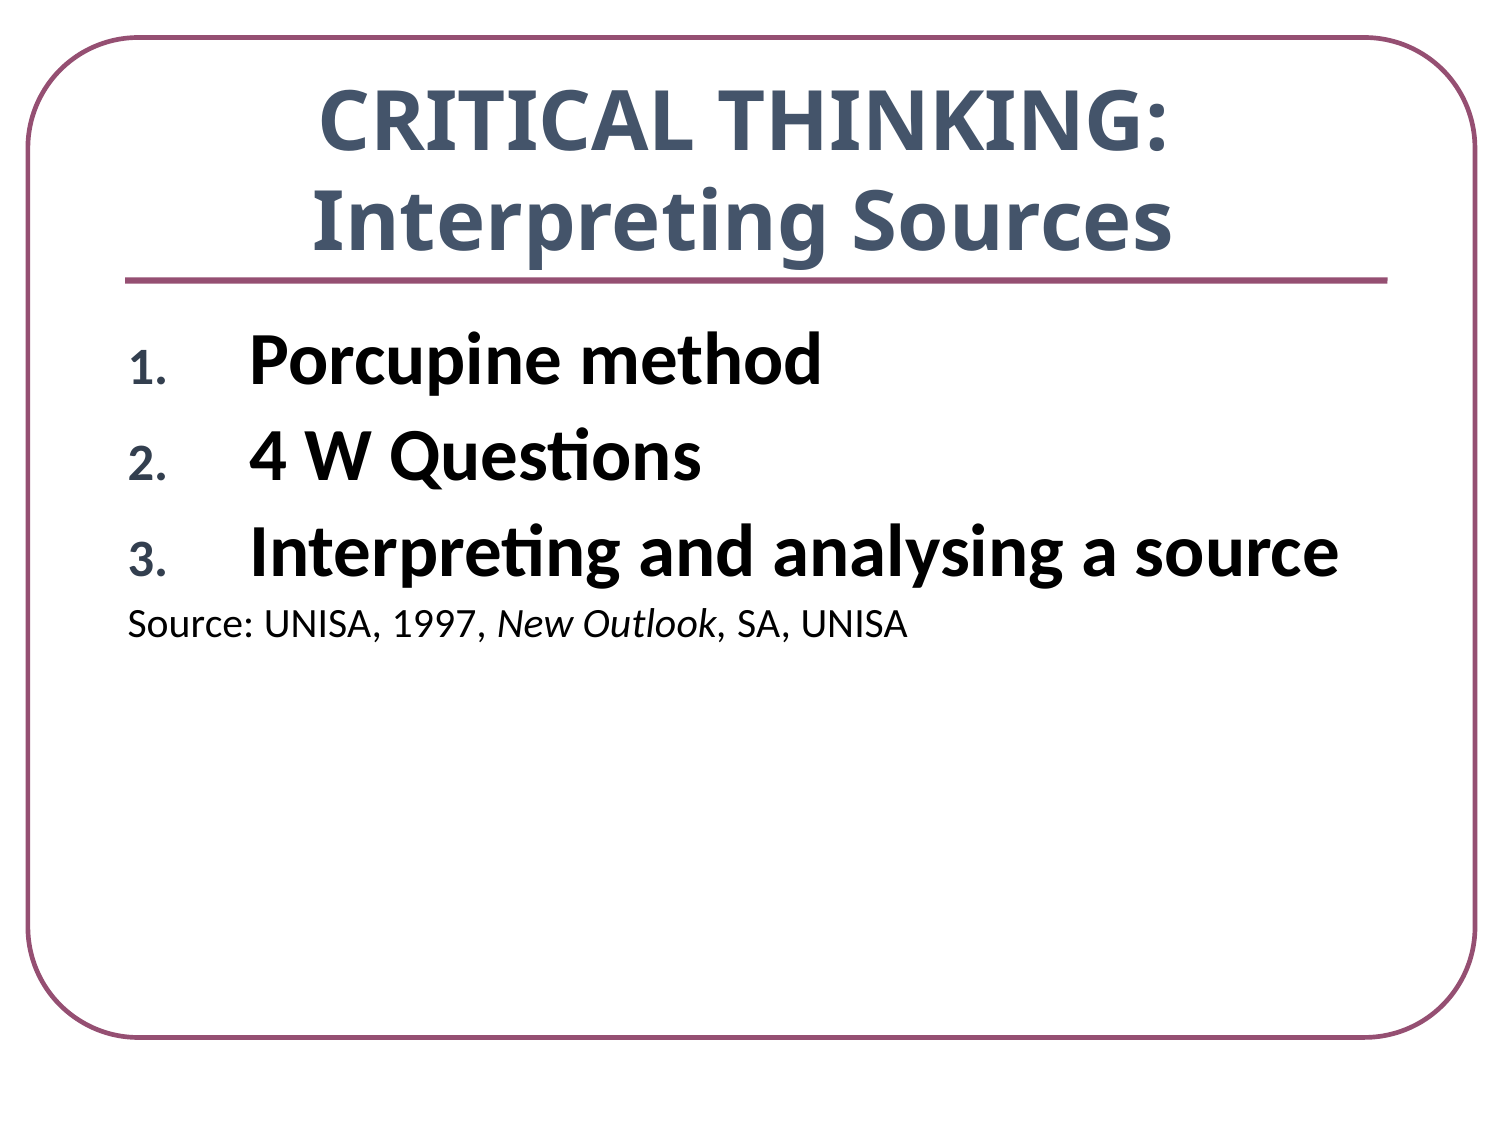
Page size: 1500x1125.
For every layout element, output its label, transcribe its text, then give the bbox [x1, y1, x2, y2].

title CRITICAL THINKING: Interpreting Sources [112, 87, 1376, 276]
list Porcupine method 4 W Questions Interpreting and analysing a source Source: UNISA, 1997, New Outlook, SA, UNISA [112, 312, 1376, 976]
